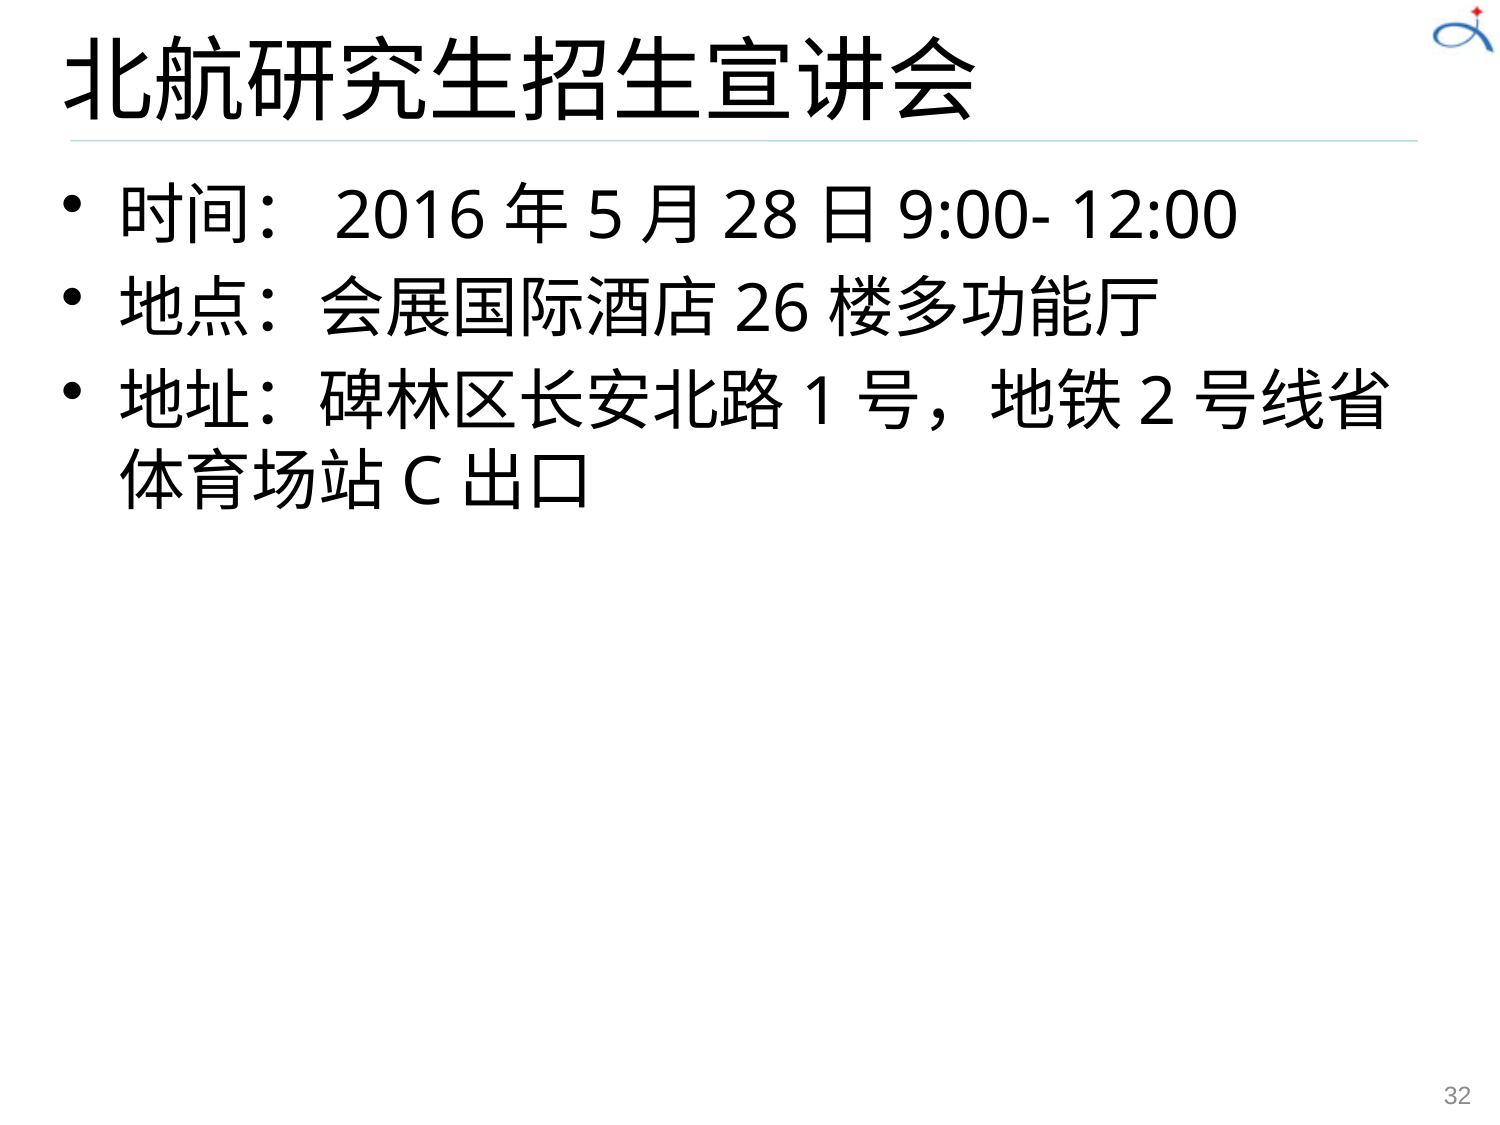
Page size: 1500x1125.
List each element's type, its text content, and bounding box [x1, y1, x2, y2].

list 时间：2016年5月28日9:00- 12:00 地点：会展国际酒店26楼多功能厅 地址：碑林区长安北路1号，地铁2号线省体育场站C出口 [46, 163, 1442, 1055]
picture [1432, 5, 1495, 55]
title 北航研究生招生宣讲会 [46, 11, 1419, 143]
slide_number 32 [1136, 1065, 1487, 1125]
